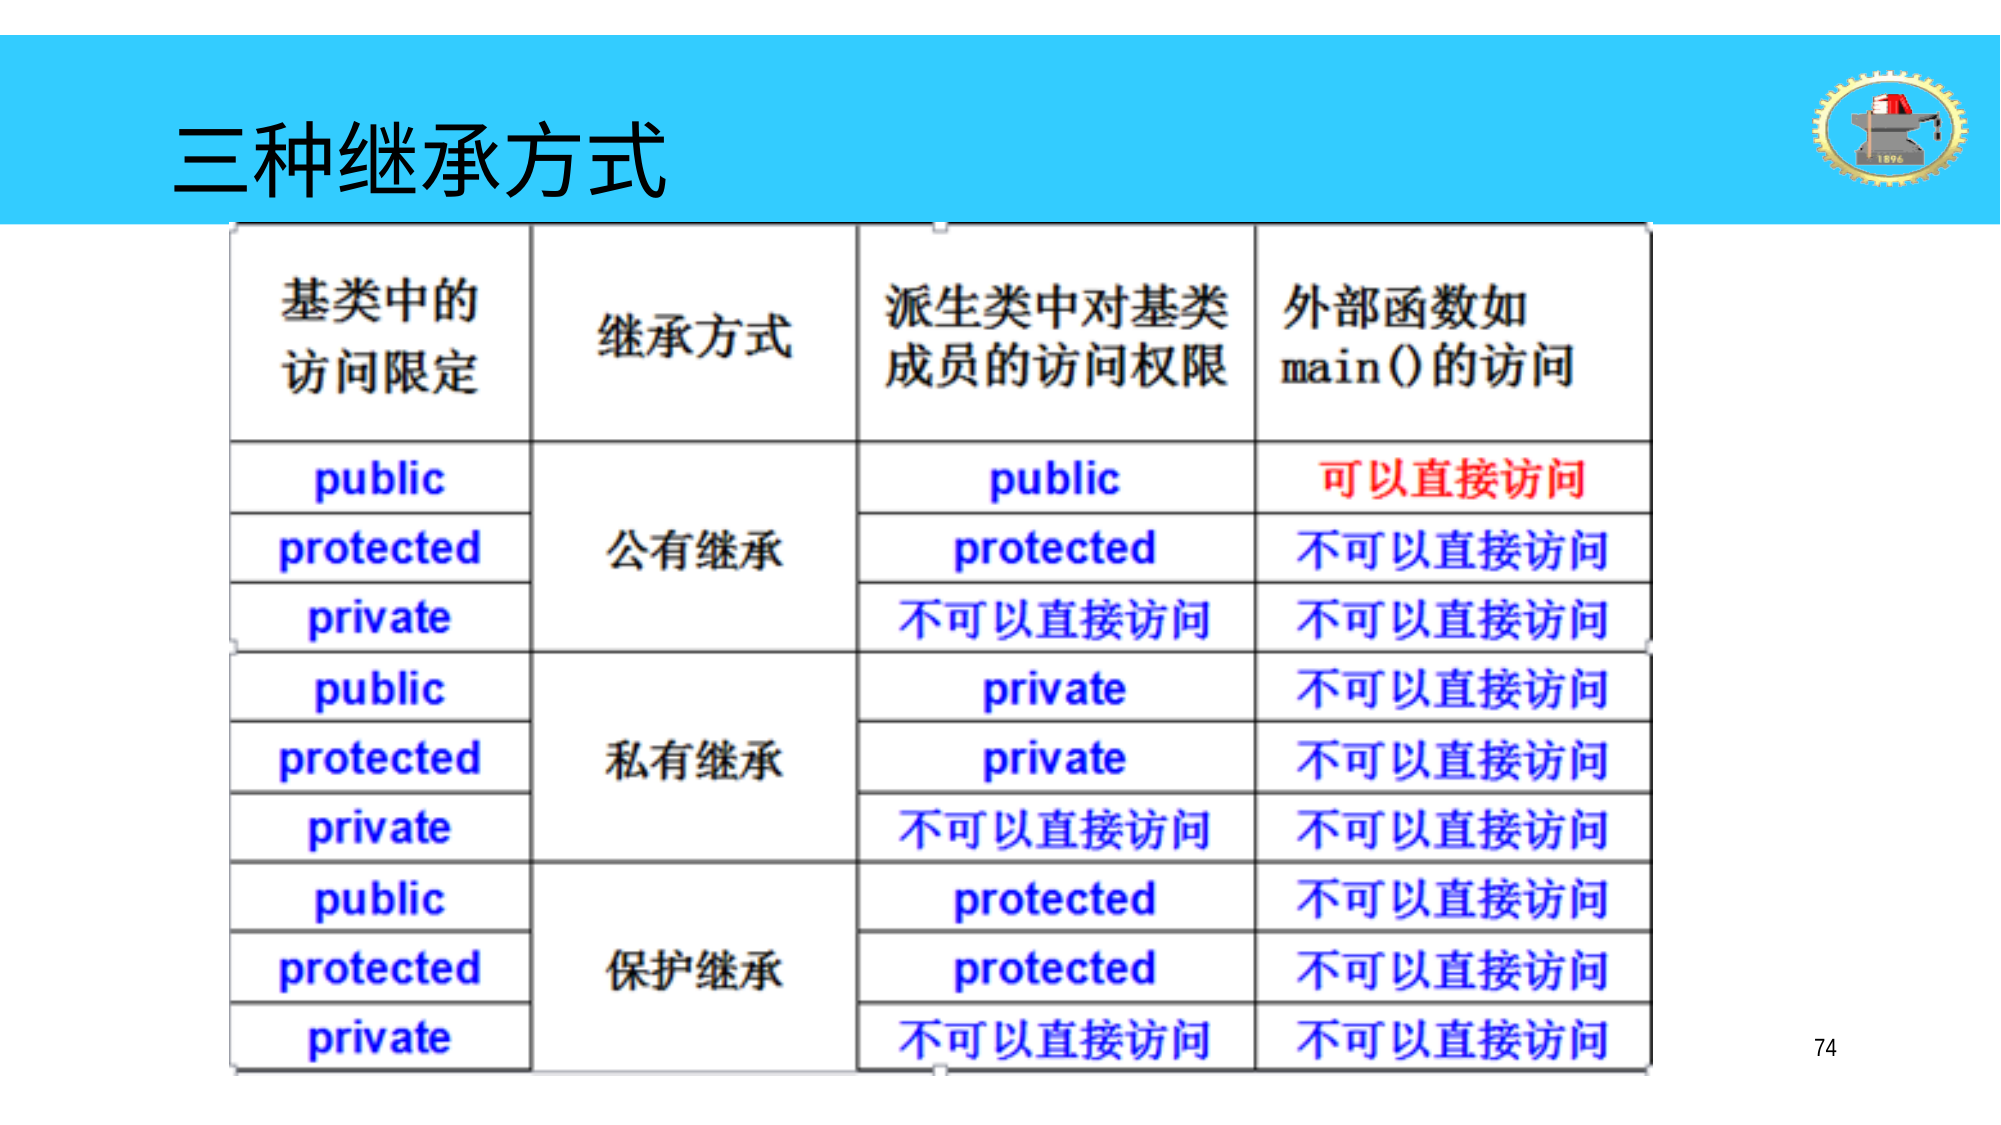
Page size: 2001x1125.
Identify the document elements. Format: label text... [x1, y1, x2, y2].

picture [1812, 70, 1969, 187]
slide_number 74 [1433, 1024, 1851, 1101]
picture [229, 222, 1653, 1076]
text_box 三种继承方式 [154, 100, 839, 216]
